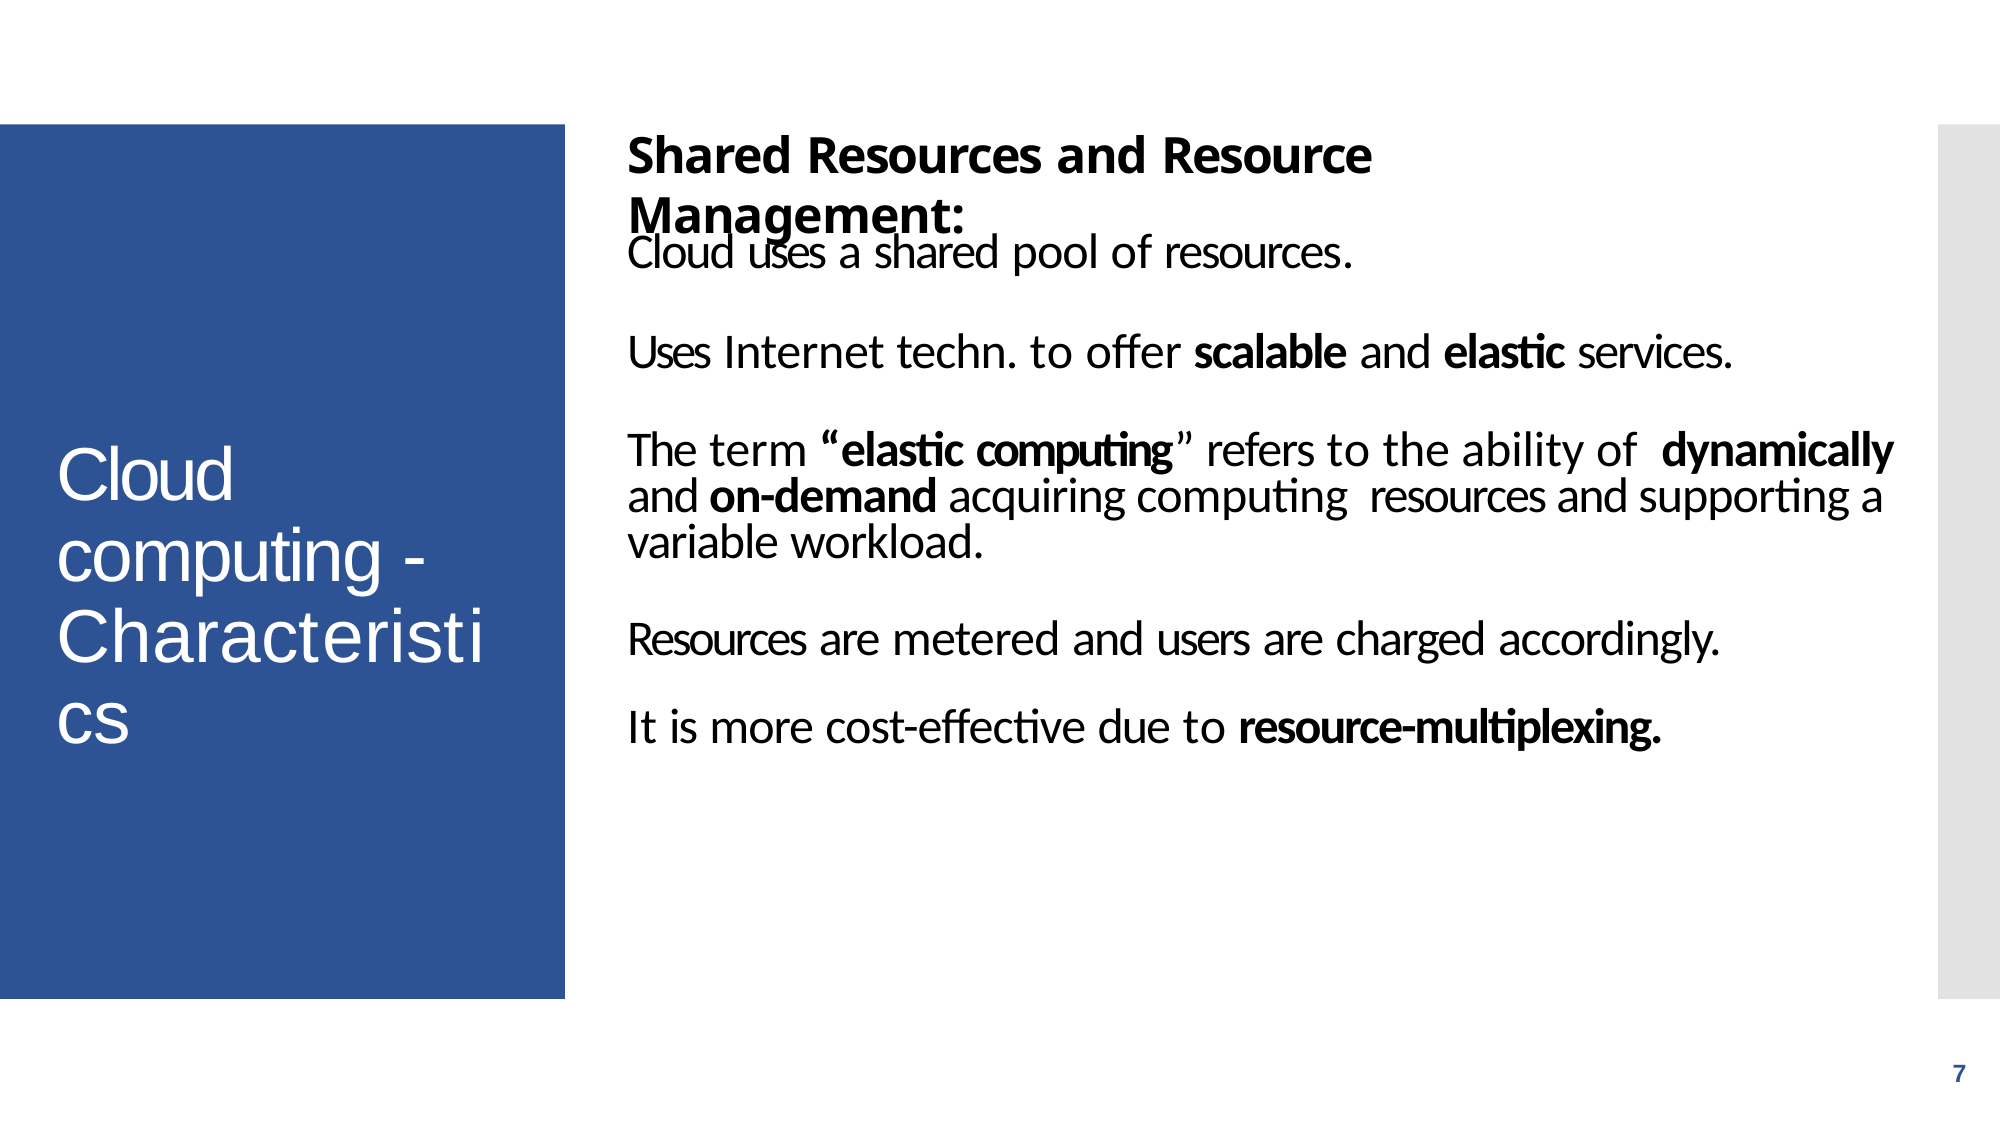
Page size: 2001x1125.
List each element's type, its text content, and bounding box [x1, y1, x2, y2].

text_box Cloud uses a shared pool of resources. Uses Internet techn. to offer scalable and elastic services. The term “elastic computing” refers to the ability of dynamically and on-demand acquiring computing resources and supporting a variable workload. Resources are metered and users are charged accordingly. It is more cost-effective due to resource-multiplexing. [624, 224, 1946, 754]
slide_number 7 [1946, 1057, 1987, 1125]
text_box Cloud computing - Characteristics [54, 424, 500, 760]
text_box Shared Resources and Resource Management: [624, 121, 1624, 224]
